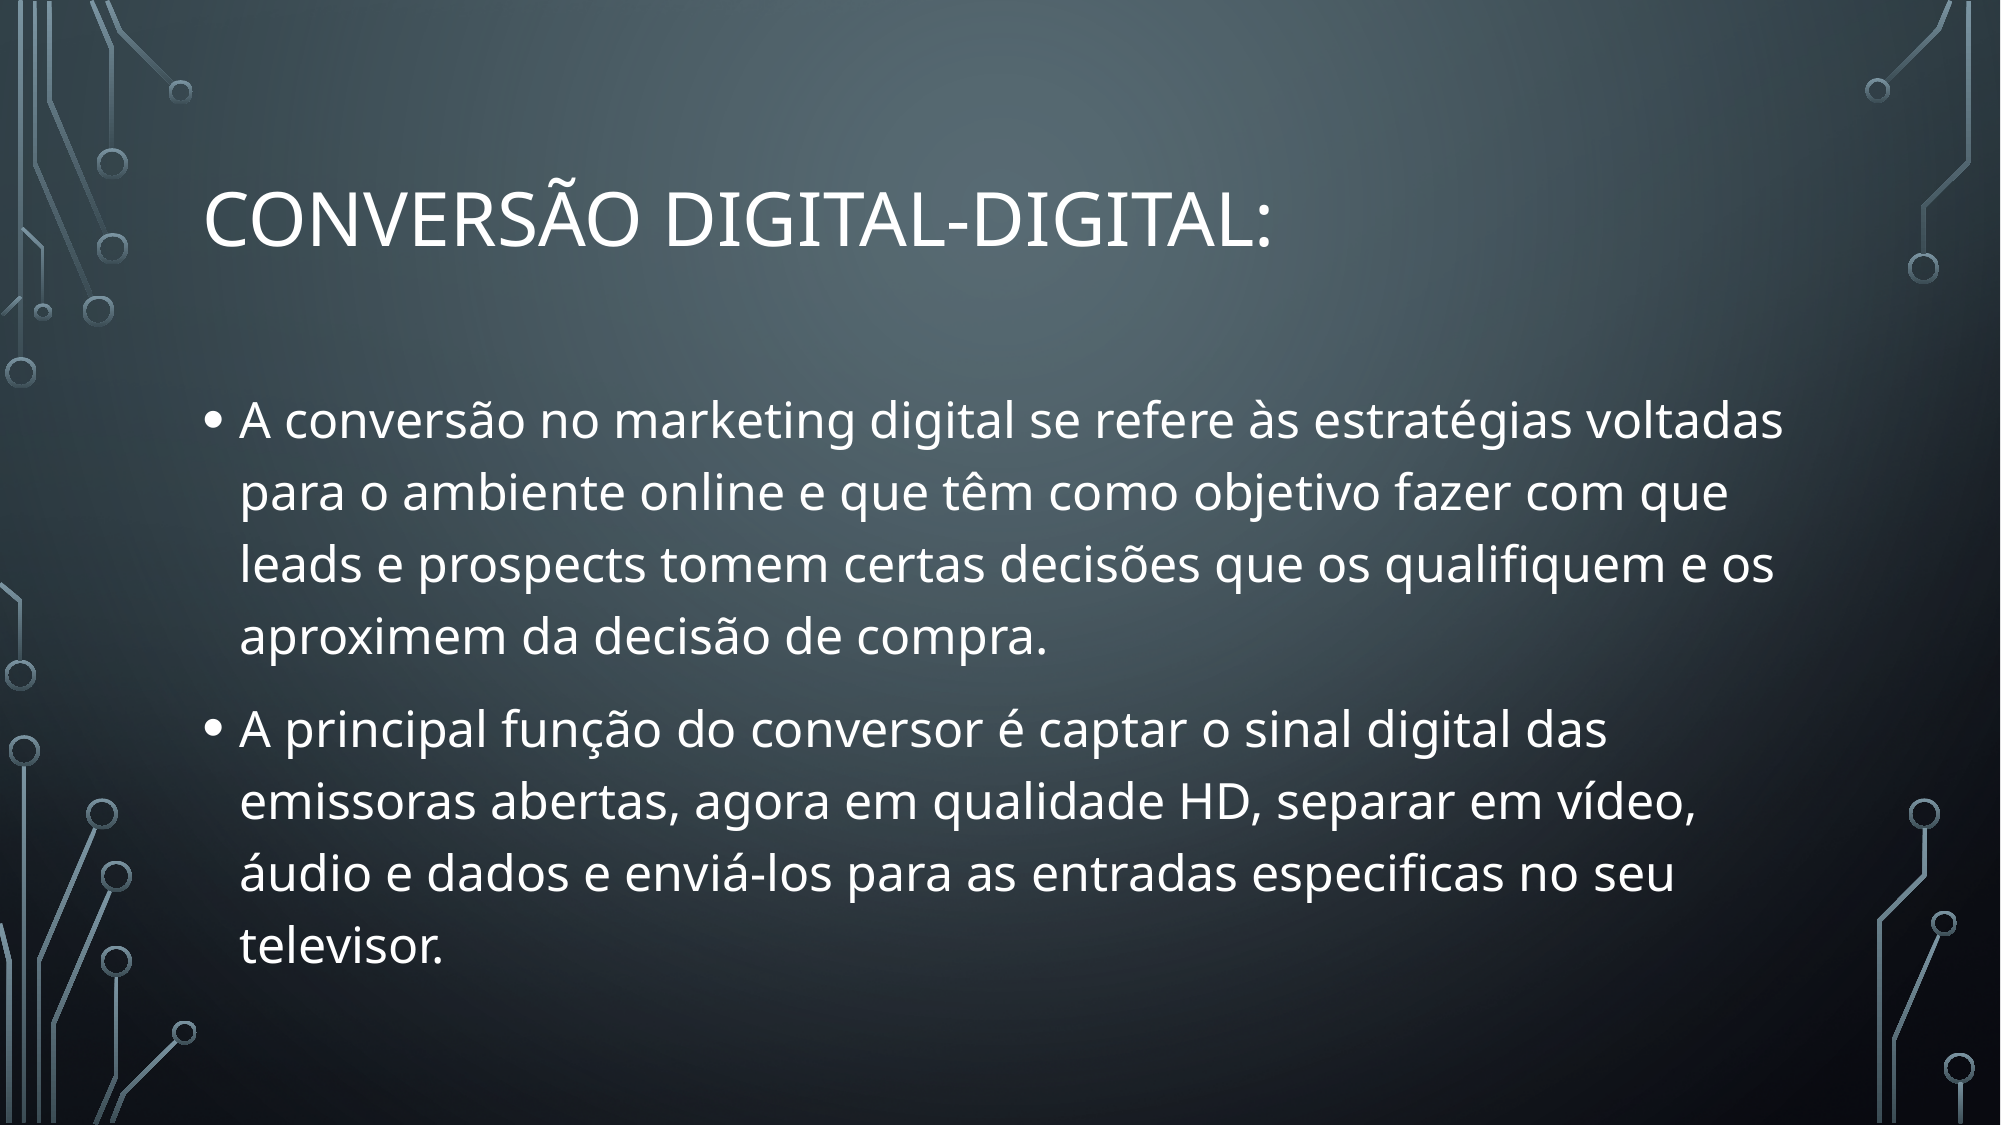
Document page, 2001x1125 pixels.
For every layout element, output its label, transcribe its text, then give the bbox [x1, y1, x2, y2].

list A conversão no marketing digital se refere às estratégias voltadas para o ambiente online e que têm como objetivo fazer com que leads e prospects tomem certas decisões que os qualifiquem e os aproximem da decisão de compra. A principal função do conversor é captar o sinal digital das emissoras abertas, agora em qualidade HD, separar em vídeo, áudio e dados e enviá-los para as entradas especificas no seu televisor. [187, 369, 1813, 950]
title Conversão digital-digital: [187, 101, 1813, 344]
